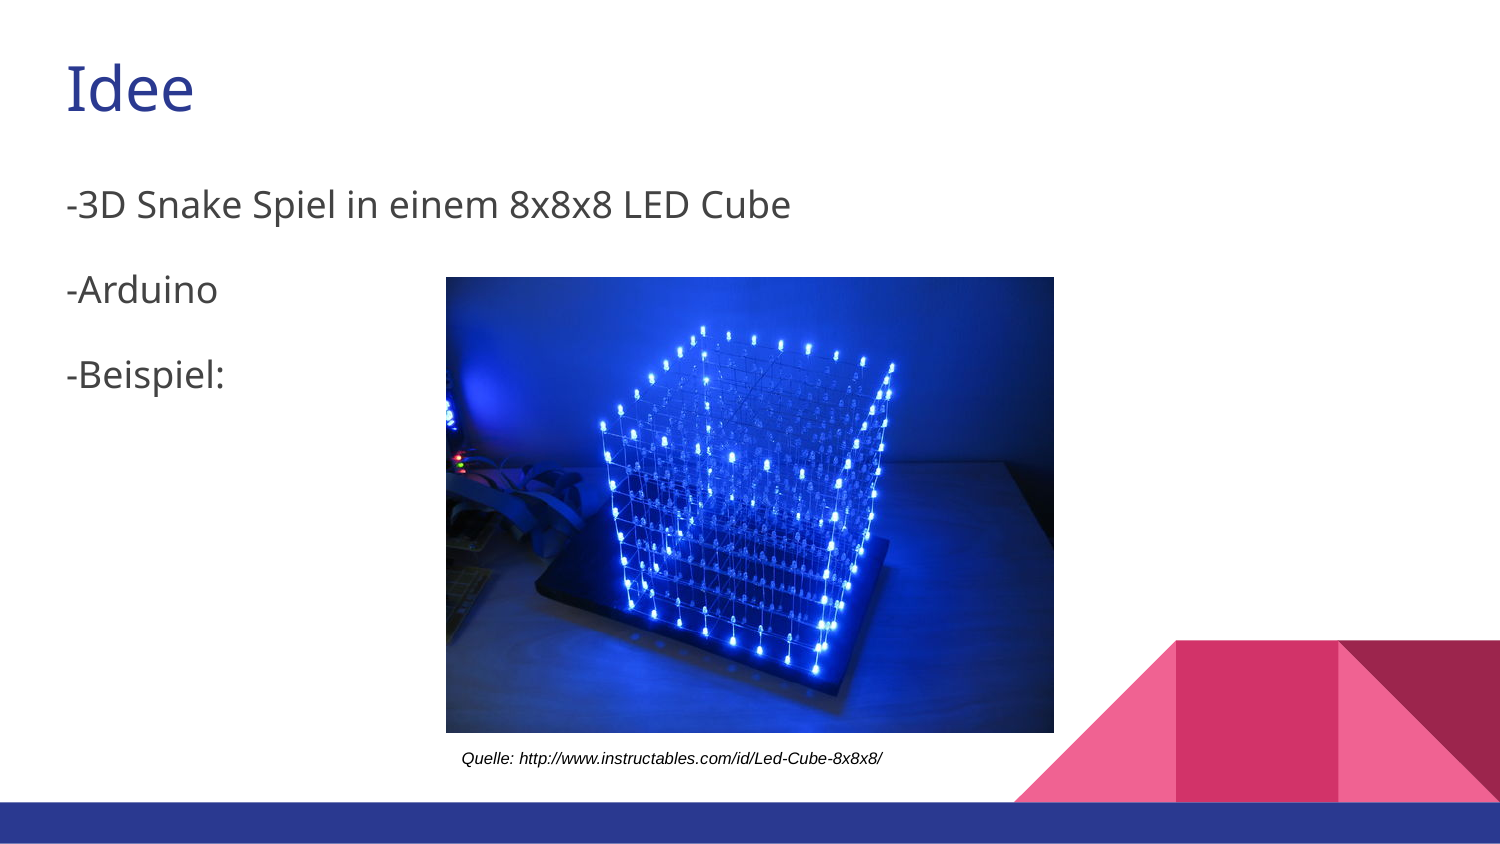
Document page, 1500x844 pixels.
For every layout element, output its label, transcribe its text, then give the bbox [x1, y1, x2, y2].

picture [446, 277, 1054, 733]
title Idee [51, 34, 1449, 134]
list -3D Snake Spiel in einem 8x8x8 LED Cube -Arduino -Beispiel: [51, 159, 1449, 708]
text_box Quelle: http://www.instructables.com/id/Led-Cube-8x8x8/ [446, 739, 911, 788]
